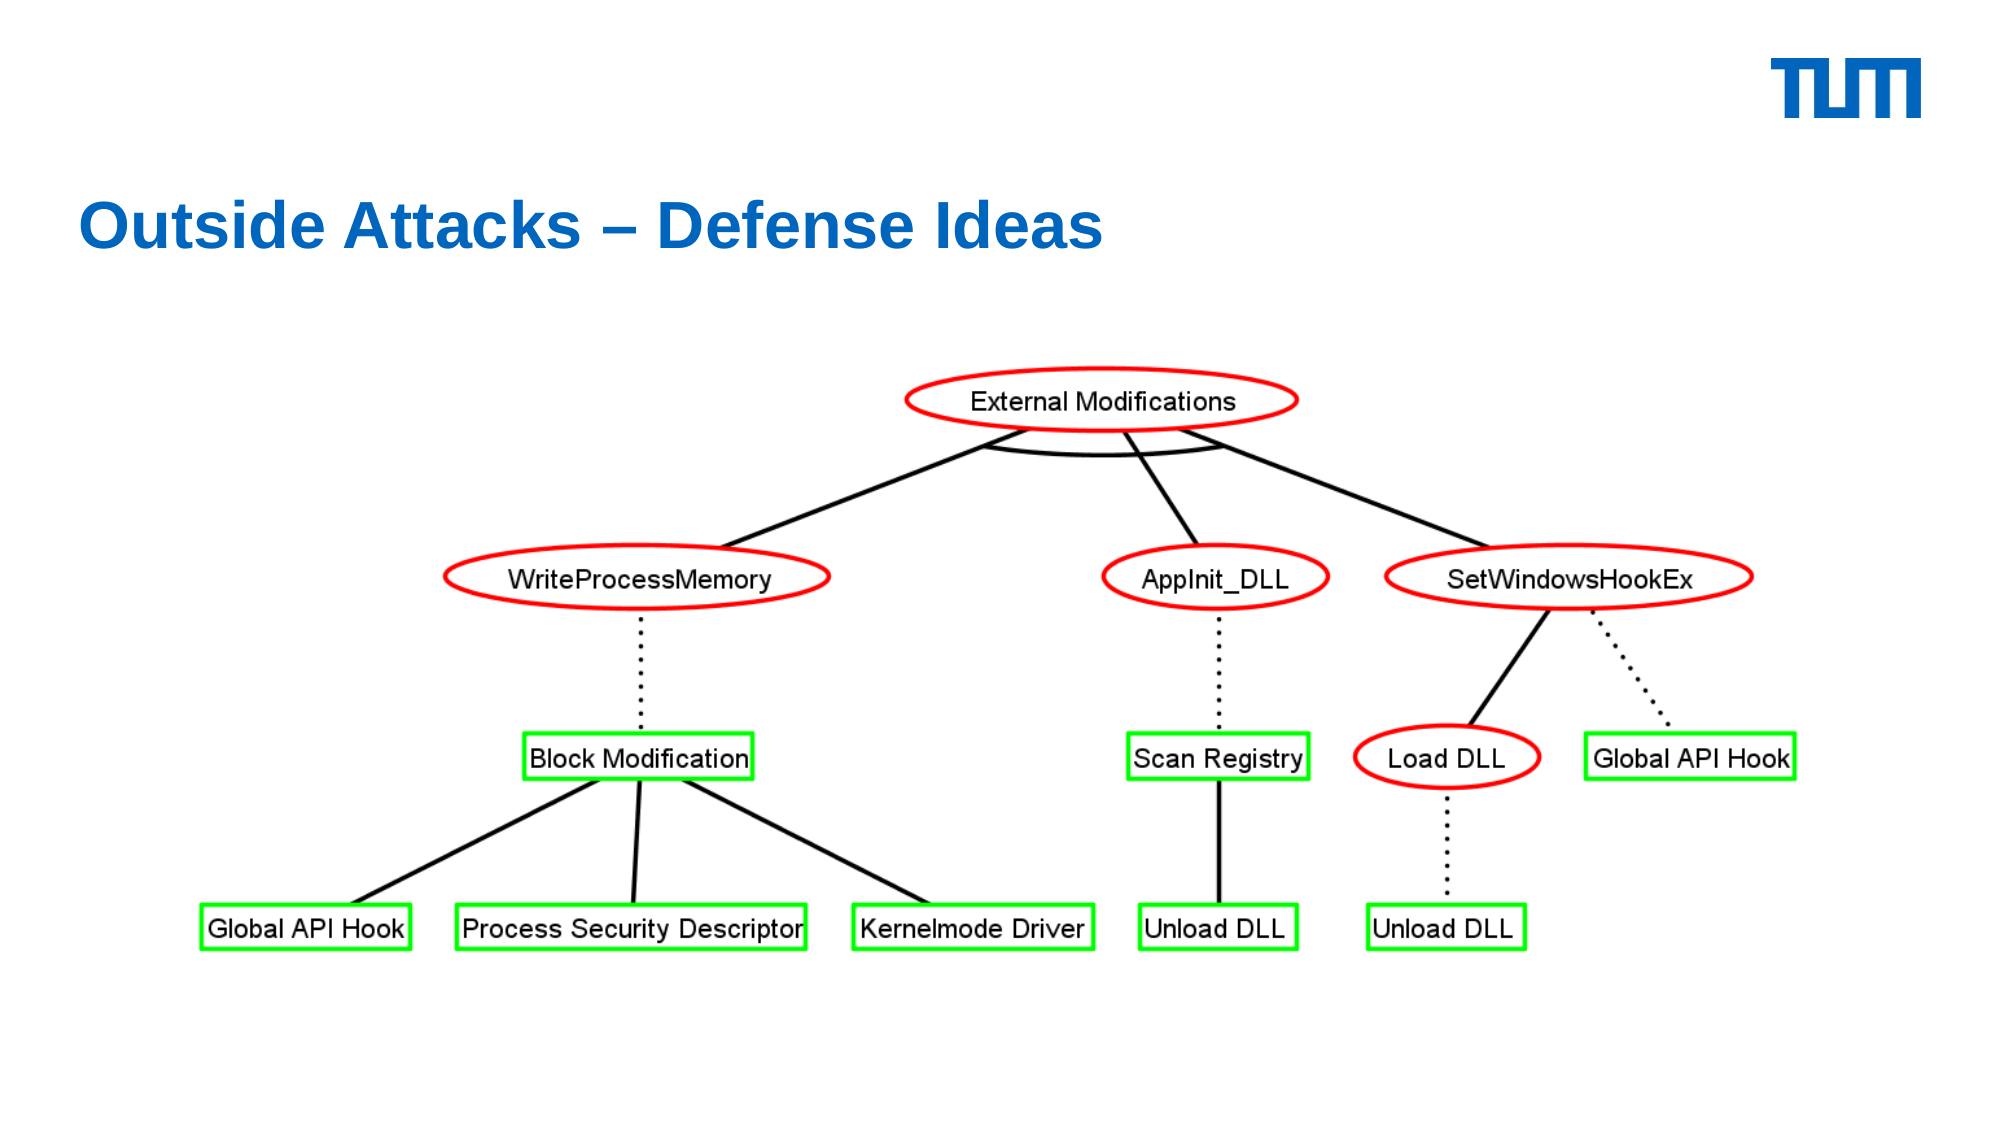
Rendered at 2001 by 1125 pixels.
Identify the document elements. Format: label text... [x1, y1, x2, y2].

title Outside Attacks – Defense Ideas [78, 162, 1921, 271]
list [178, 303, 1821, 1029]
picture [1771, 58, 1921, 118]
